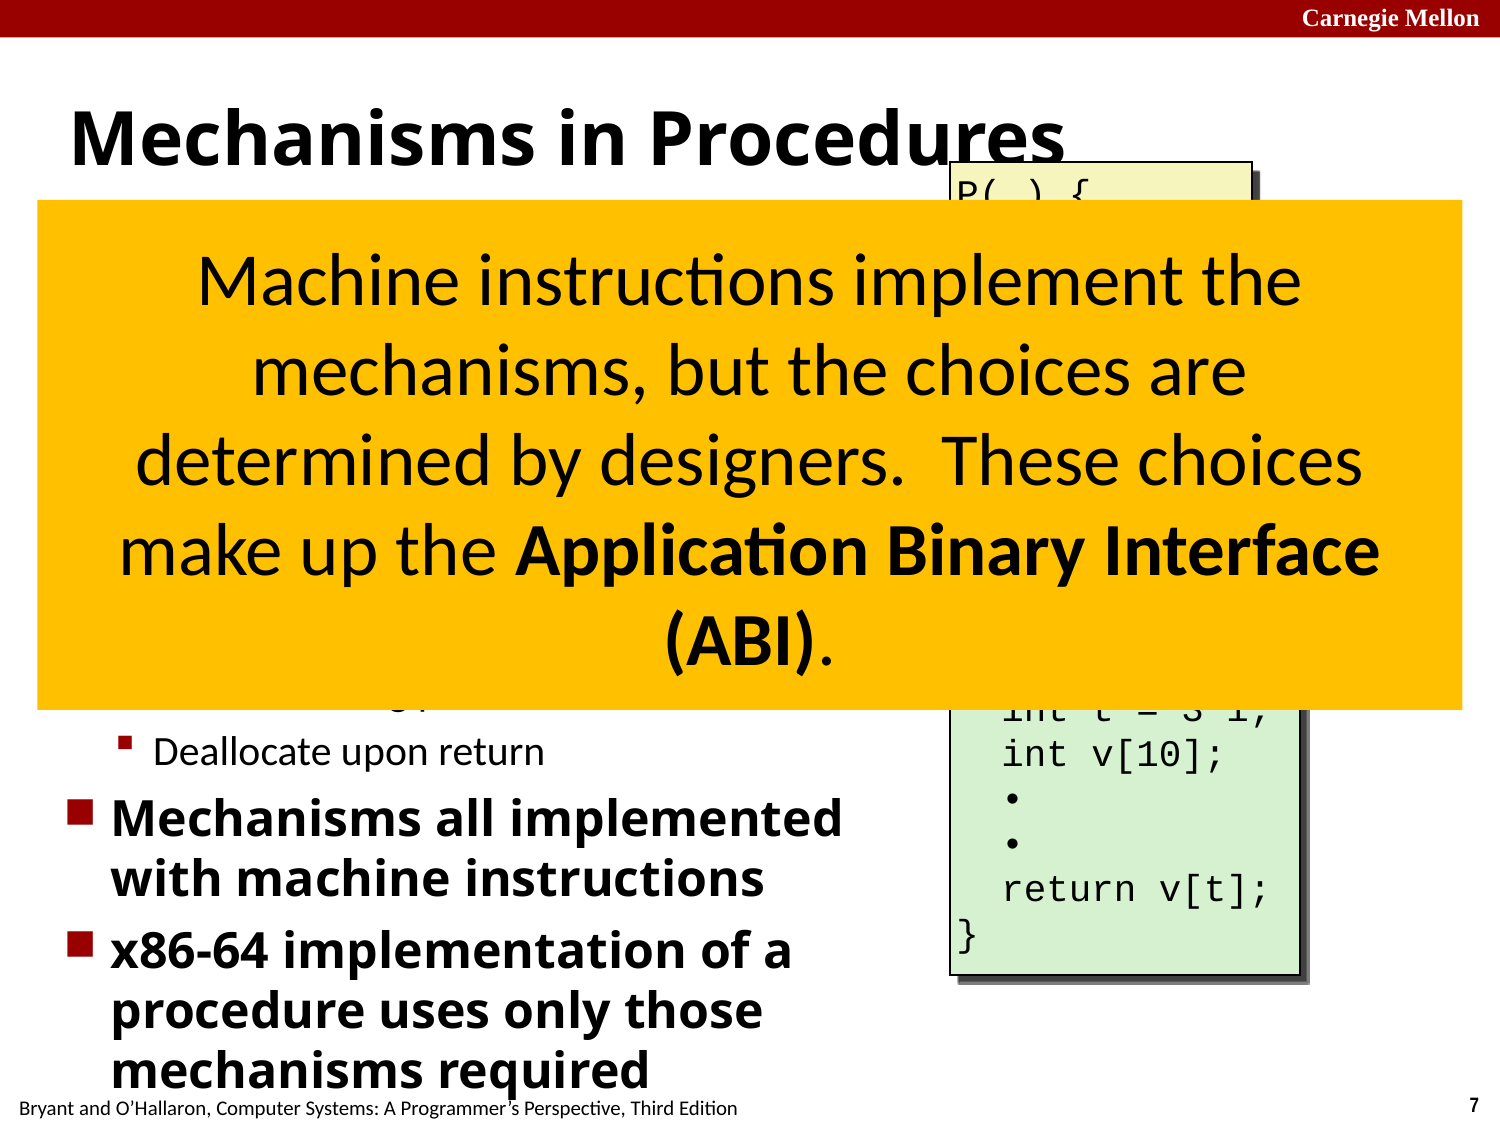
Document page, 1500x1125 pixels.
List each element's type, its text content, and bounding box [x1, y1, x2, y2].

text_box int Q(int i) { int t = 3*i; int v[10]; • • return v[t]; } [950, 710, 1300, 975]
list Passing control To beginning of procedure code Back to return point Passing data Procedure arguments Return value Memory management Allocate during procedure execution Deallocate upon return Mechanisms all implemented with machine instructions x86-64 implementation of a procedure uses only those mechanisms required [62, 710, 926, 1092]
text_box P(…) { • • y = Q(x); print(y) • } [950, 162, 1253, 199]
title Mechanisms in Procedures [62, 41, 1438, 199]
text_box Machine instructions implement the mechanisms, but the choices are determined by designers. These choices make up the Application Binary Interface (ABI). [37, 199, 1463, 710]
